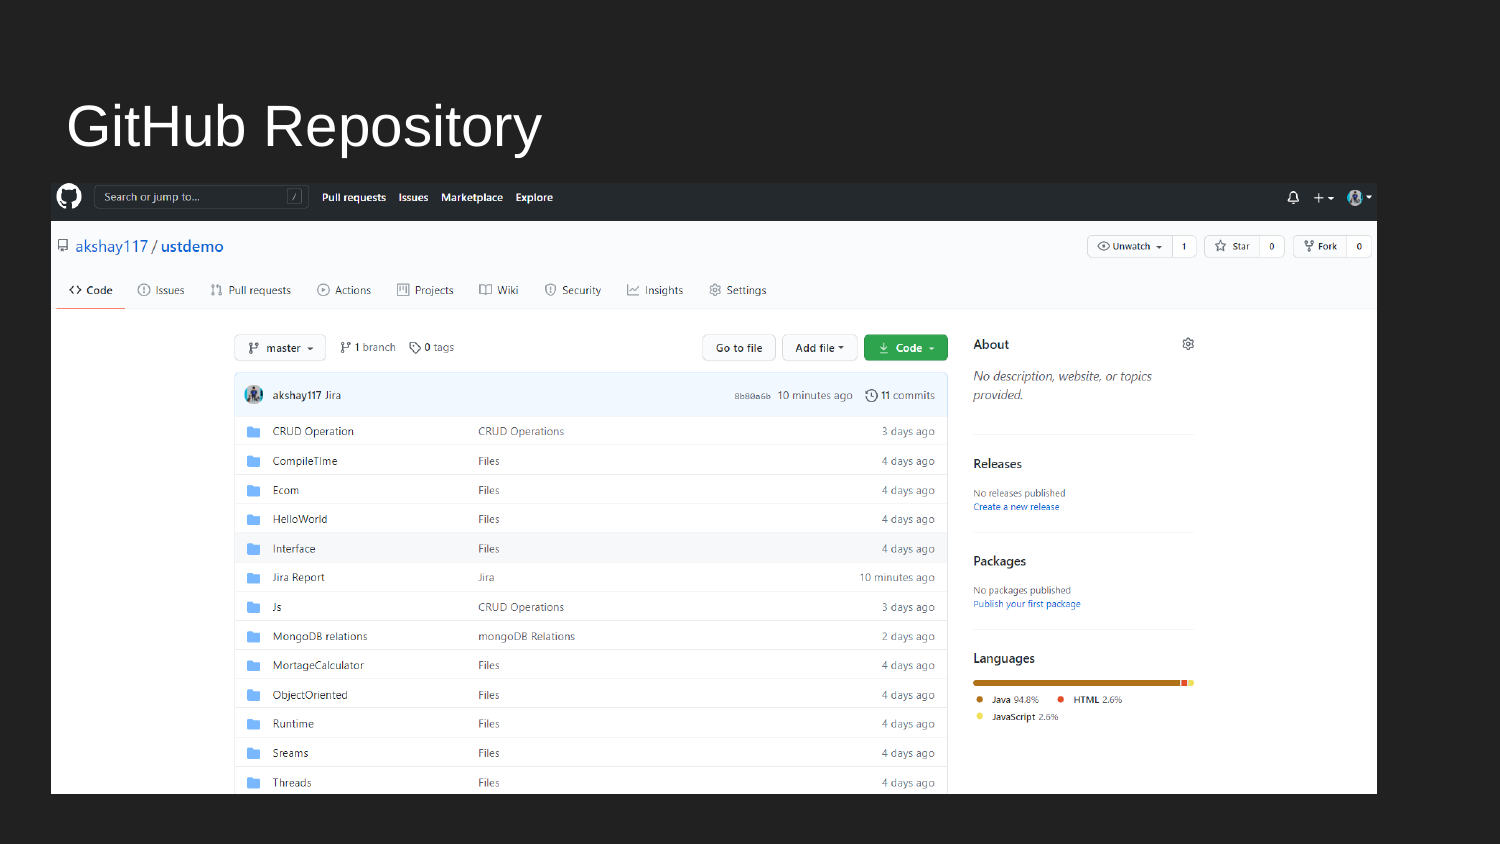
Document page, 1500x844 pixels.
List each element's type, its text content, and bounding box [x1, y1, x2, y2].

picture [50, 183, 1378, 794]
title GitHub Repository [51, 72, 1449, 167]
